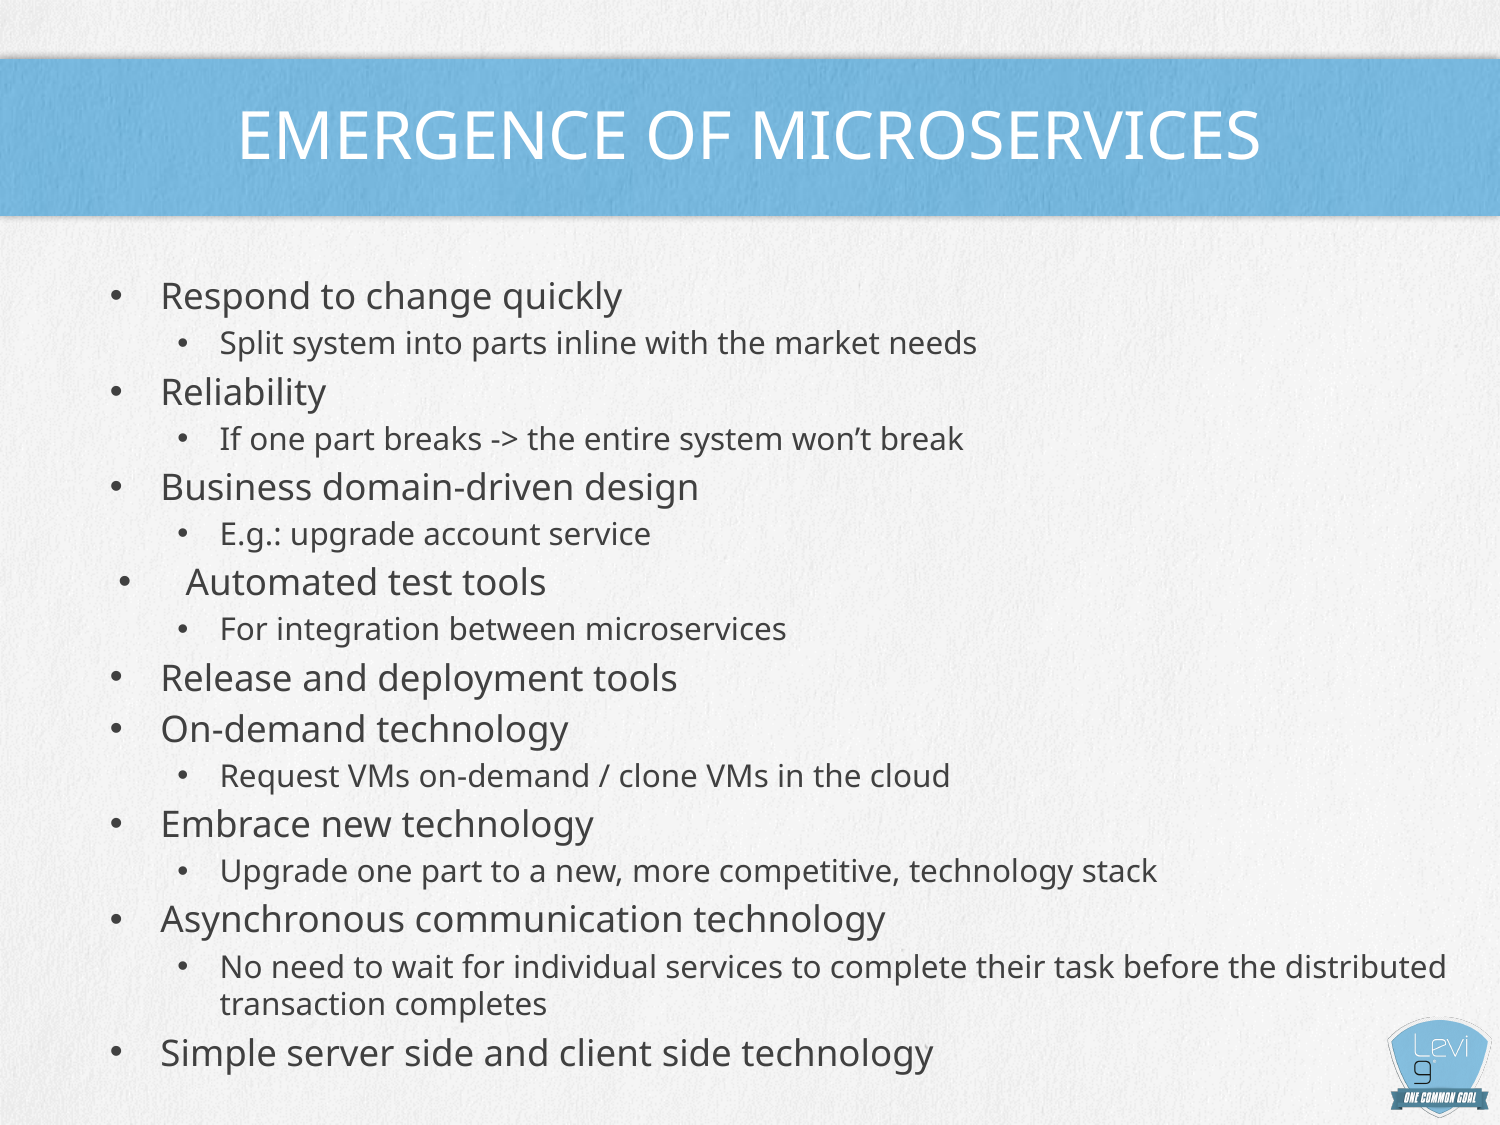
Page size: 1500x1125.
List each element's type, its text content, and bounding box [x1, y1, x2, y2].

picture [1386, 1013, 1493, 1120]
list Respond to change quickly Split system into parts inline with the market needs Reliability If one part breaks -> the entire system won’t break Business domain-driven design E.g.: upgrade account service Automated test tools For integration between microservices Release and deployment tools On-demand technology Request VMs on-demand / clone VMs in the cloud Embrace new technology Upgrade one part to a new, more competitive, technology stack Asynchronous communication technology No need to wait for individual services to complete their task before the distributed transaction completes Simple server side and client side technology [95, 265, 1477, 1093]
title Emergence of Microservices [0, 59, 1500, 216]
